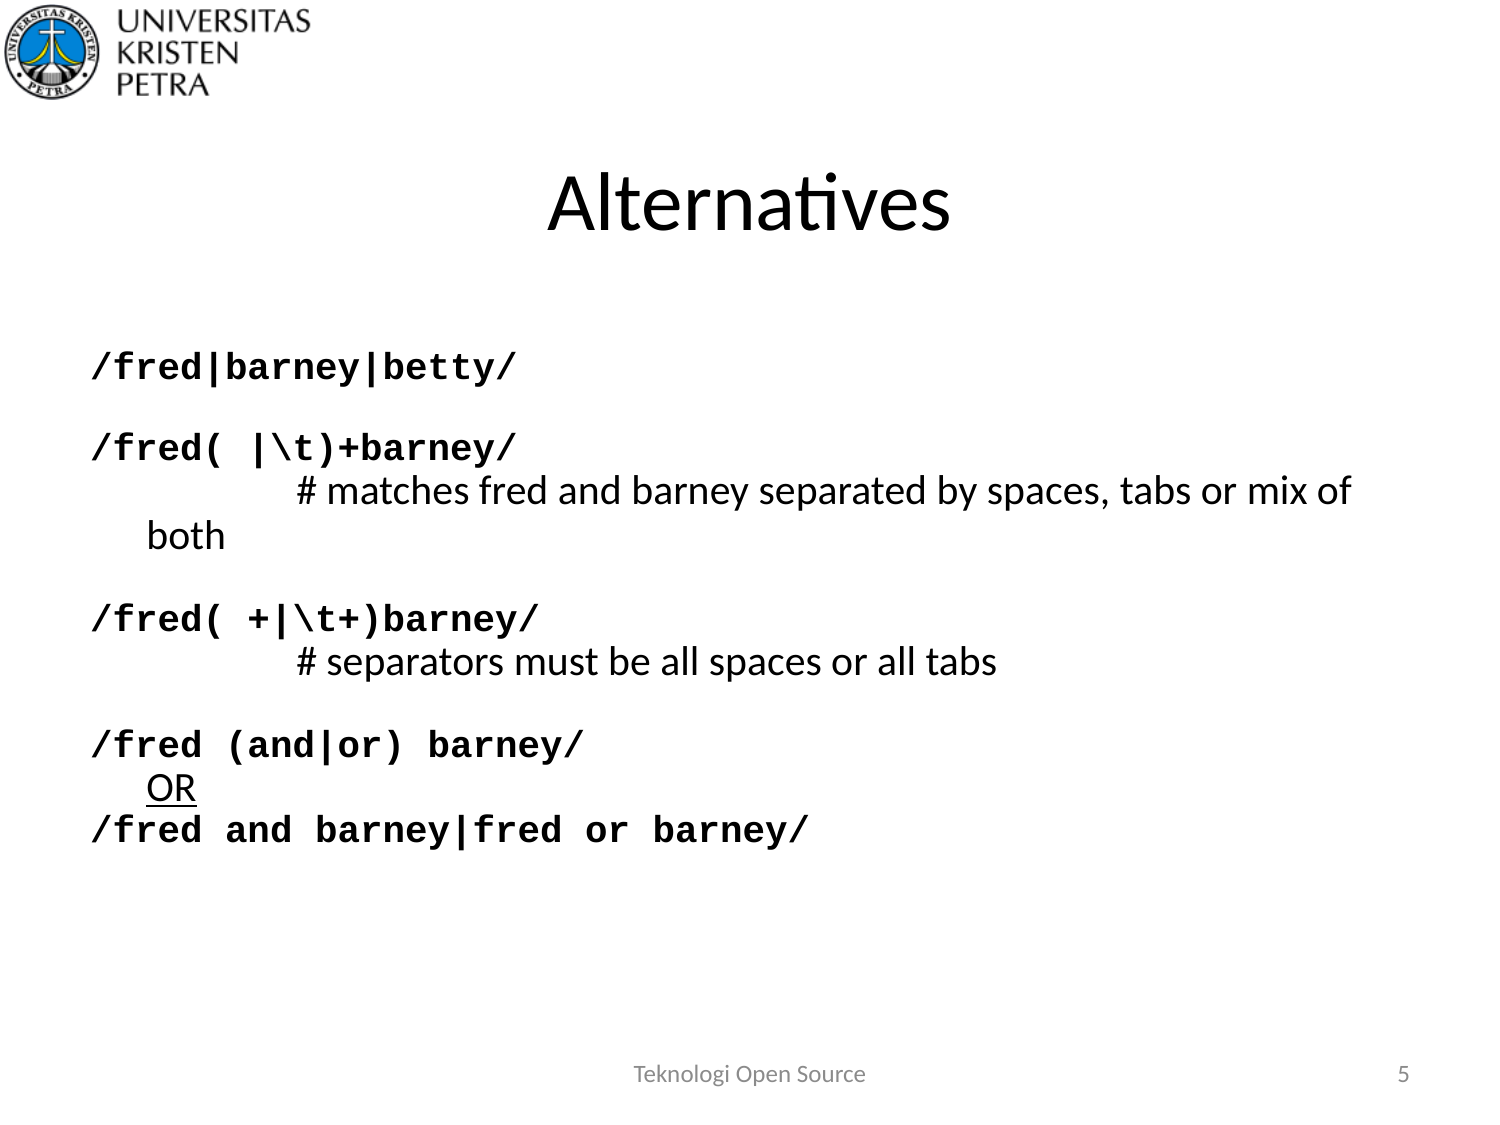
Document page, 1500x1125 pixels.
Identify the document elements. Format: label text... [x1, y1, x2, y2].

title Alternatives [75, 75, 1425, 262]
list /fred|barney|betty/ /fred( |\t)+barney/ # matches fred and barney separated by spaces, tabs or mix of both /fred( +|\t+)barney/ # separators must be all spaces or all tabs /fred (and|or) barney/ OR /fred and barney|fred or barney/ [75, 262, 1425, 1005]
slide_number 5 [1074, 1042, 1425, 1103]
picture [4, 4, 313, 100]
footer Teknologi Open Source [512, 1042, 988, 1103]
